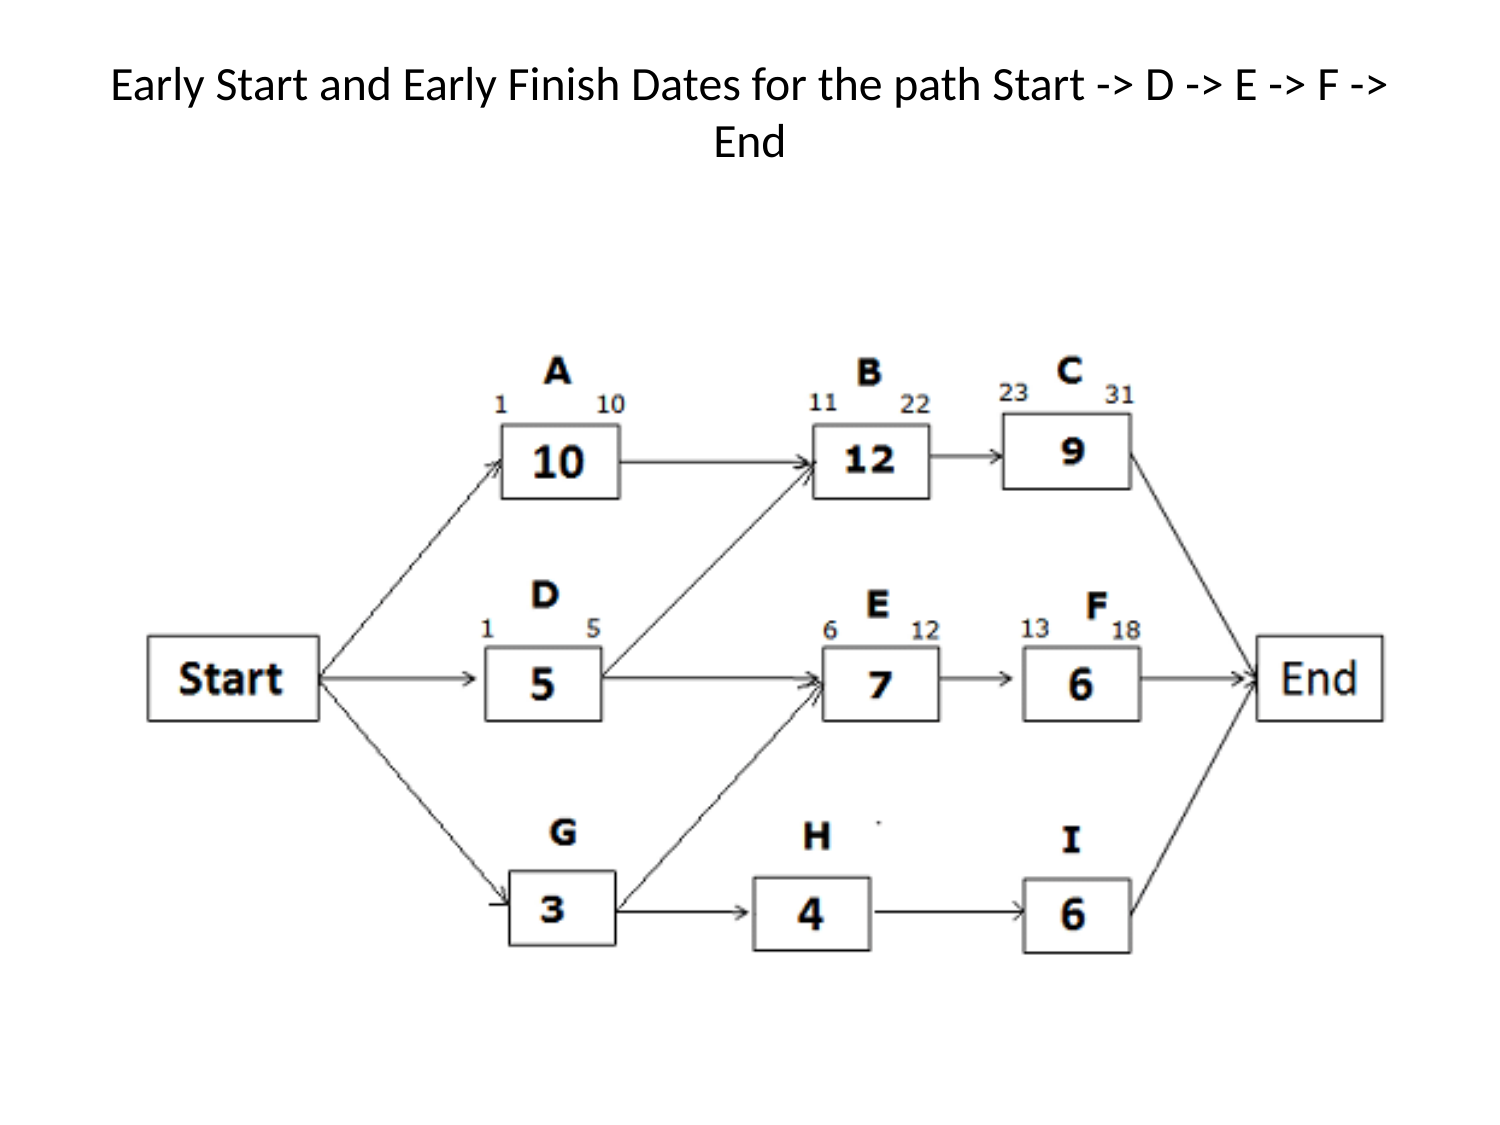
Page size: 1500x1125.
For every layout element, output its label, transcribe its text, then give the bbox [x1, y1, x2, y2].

title Early Start and Early Finish Dates for the path Start -> D -> E -> F -> End [75, 45, 1425, 233]
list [74, 262, 1426, 1006]
